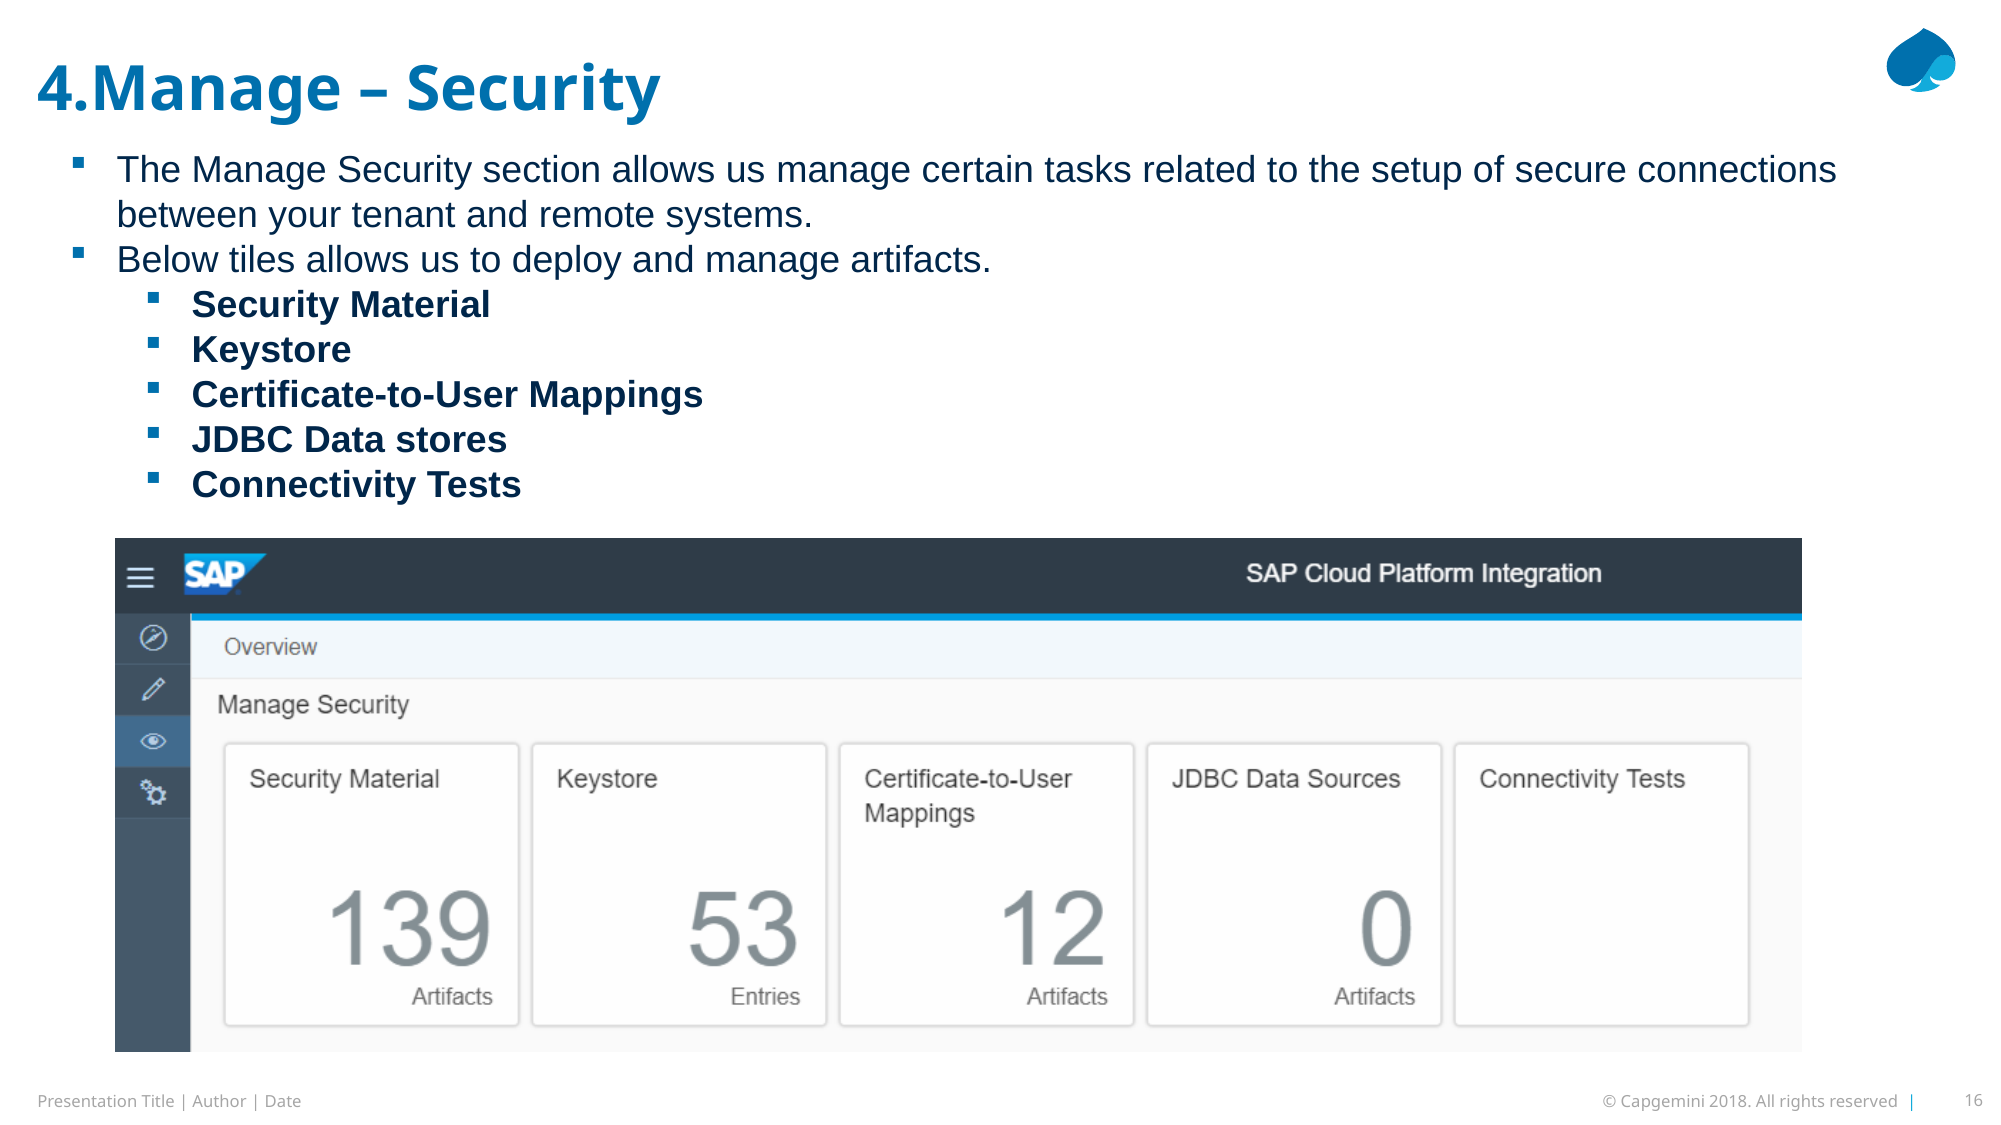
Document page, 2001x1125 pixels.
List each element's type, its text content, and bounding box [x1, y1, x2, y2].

text_box The Manage Security section allows us manage certain tasks related to the setup of secure connections between your tenant and remote systems. Below tiles allows us to deploy and manage artifacts. Security Material Keystore Certificate-to-User Mappings JDBC Data stores Connectivity Tests [54, 136, 1863, 513]
picture [115, 538, 1802, 1052]
title 4.Manage – Security [37, 0, 1863, 182]
